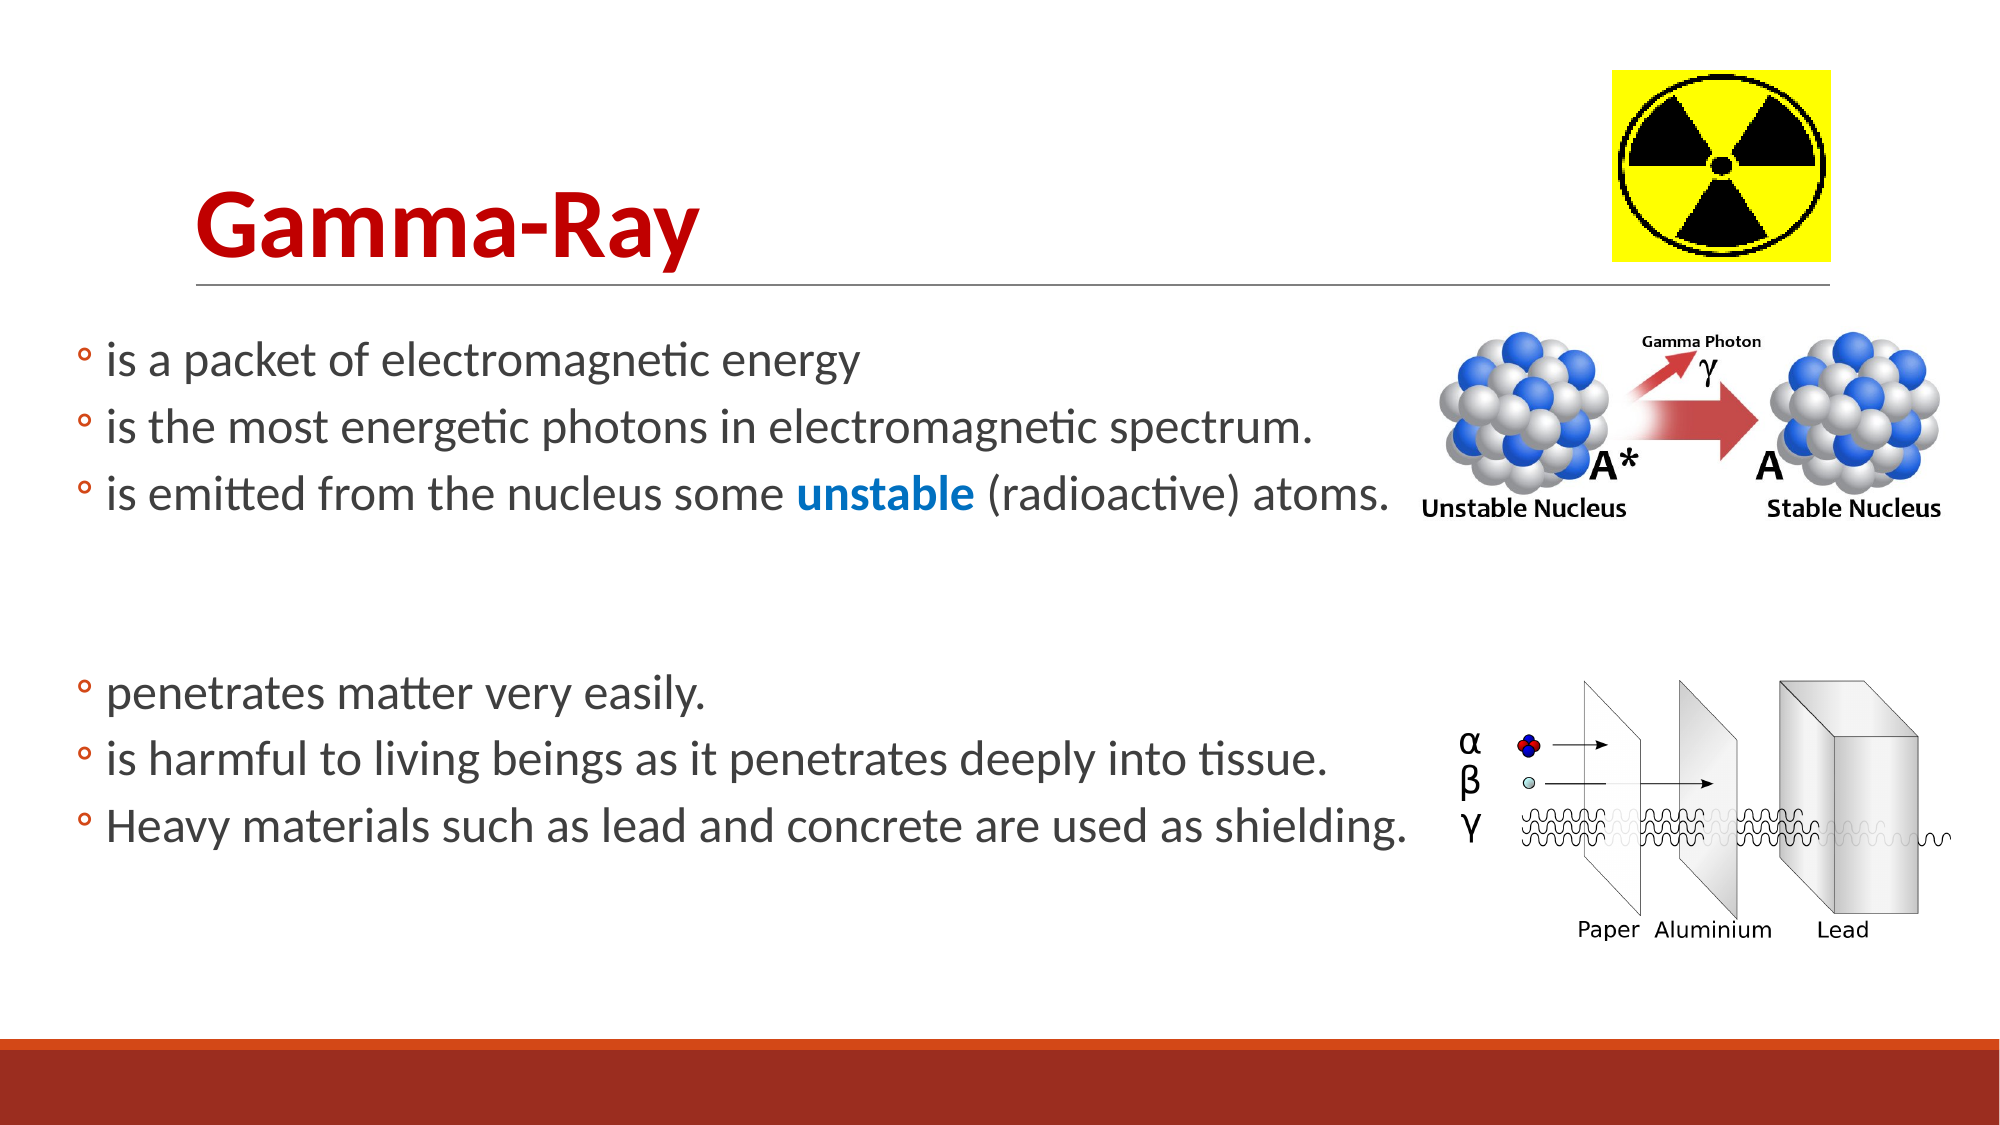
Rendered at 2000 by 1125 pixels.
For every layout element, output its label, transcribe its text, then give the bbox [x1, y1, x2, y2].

picture [1412, 325, 1951, 521]
list is a packet of electromagnetic energy is the most energetic photons in electromagnetic spectrum. is emitted from the nucleus some unstable (radioactive) atoms. penetrates matter very easily. is harmful to living beings as it penetrates deeply into tissue. Heavy materials such as lead and concrete are used as shielding. [42, 326, 1414, 987]
title Gamma-Ray [179, 47, 1830, 285]
picture [1612, 69, 1831, 262]
picture [1459, 680, 1951, 941]
